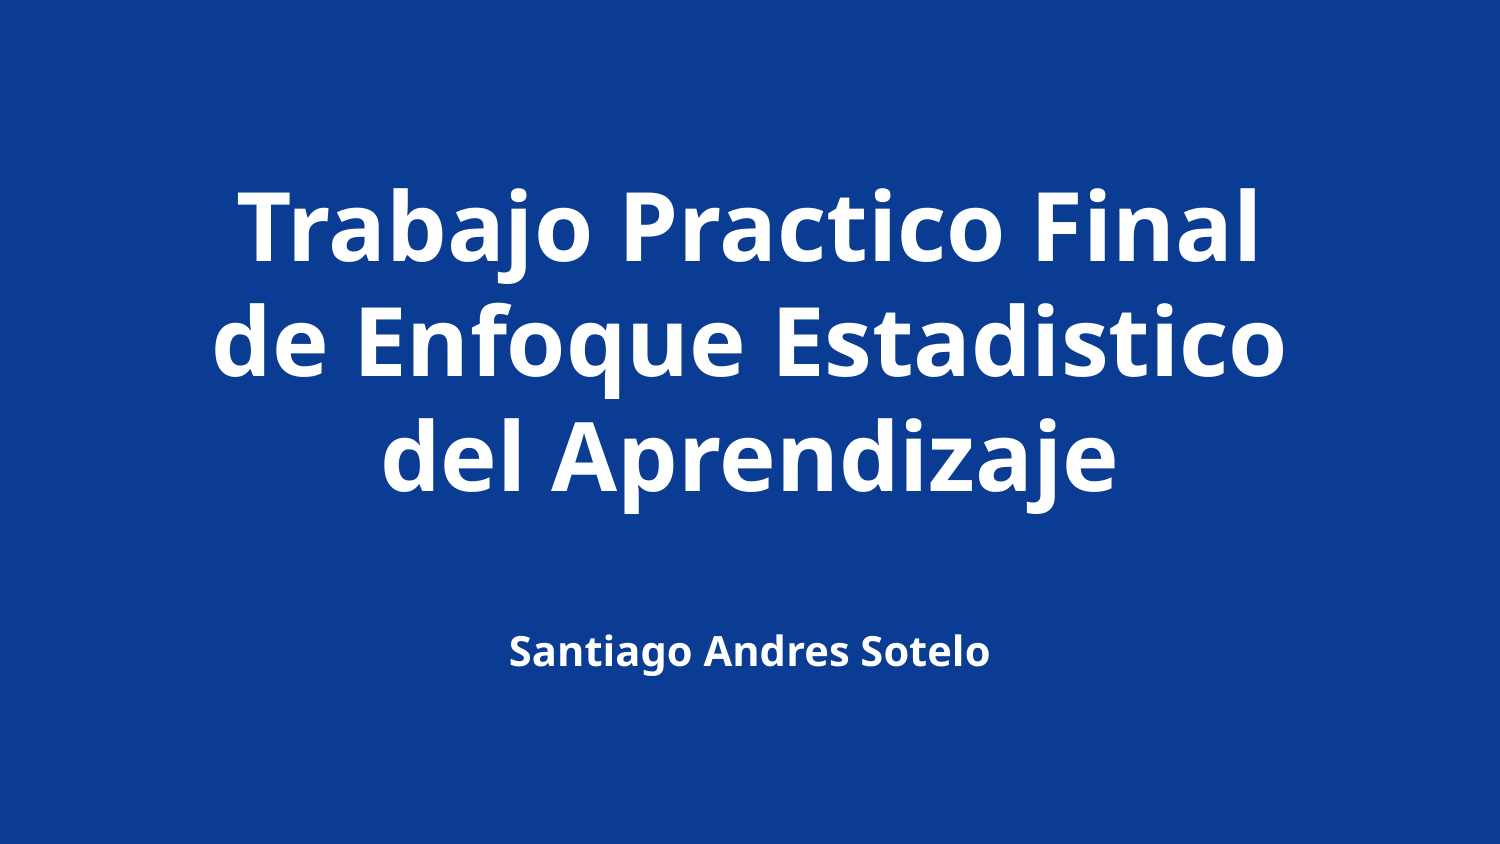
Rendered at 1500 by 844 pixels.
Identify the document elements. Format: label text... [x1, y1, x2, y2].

text_box Trabajo Practico Final de Enfoque Estadistico del Aprendizaje Santiago Andres Sotelo [175, 165, 1325, 353]
